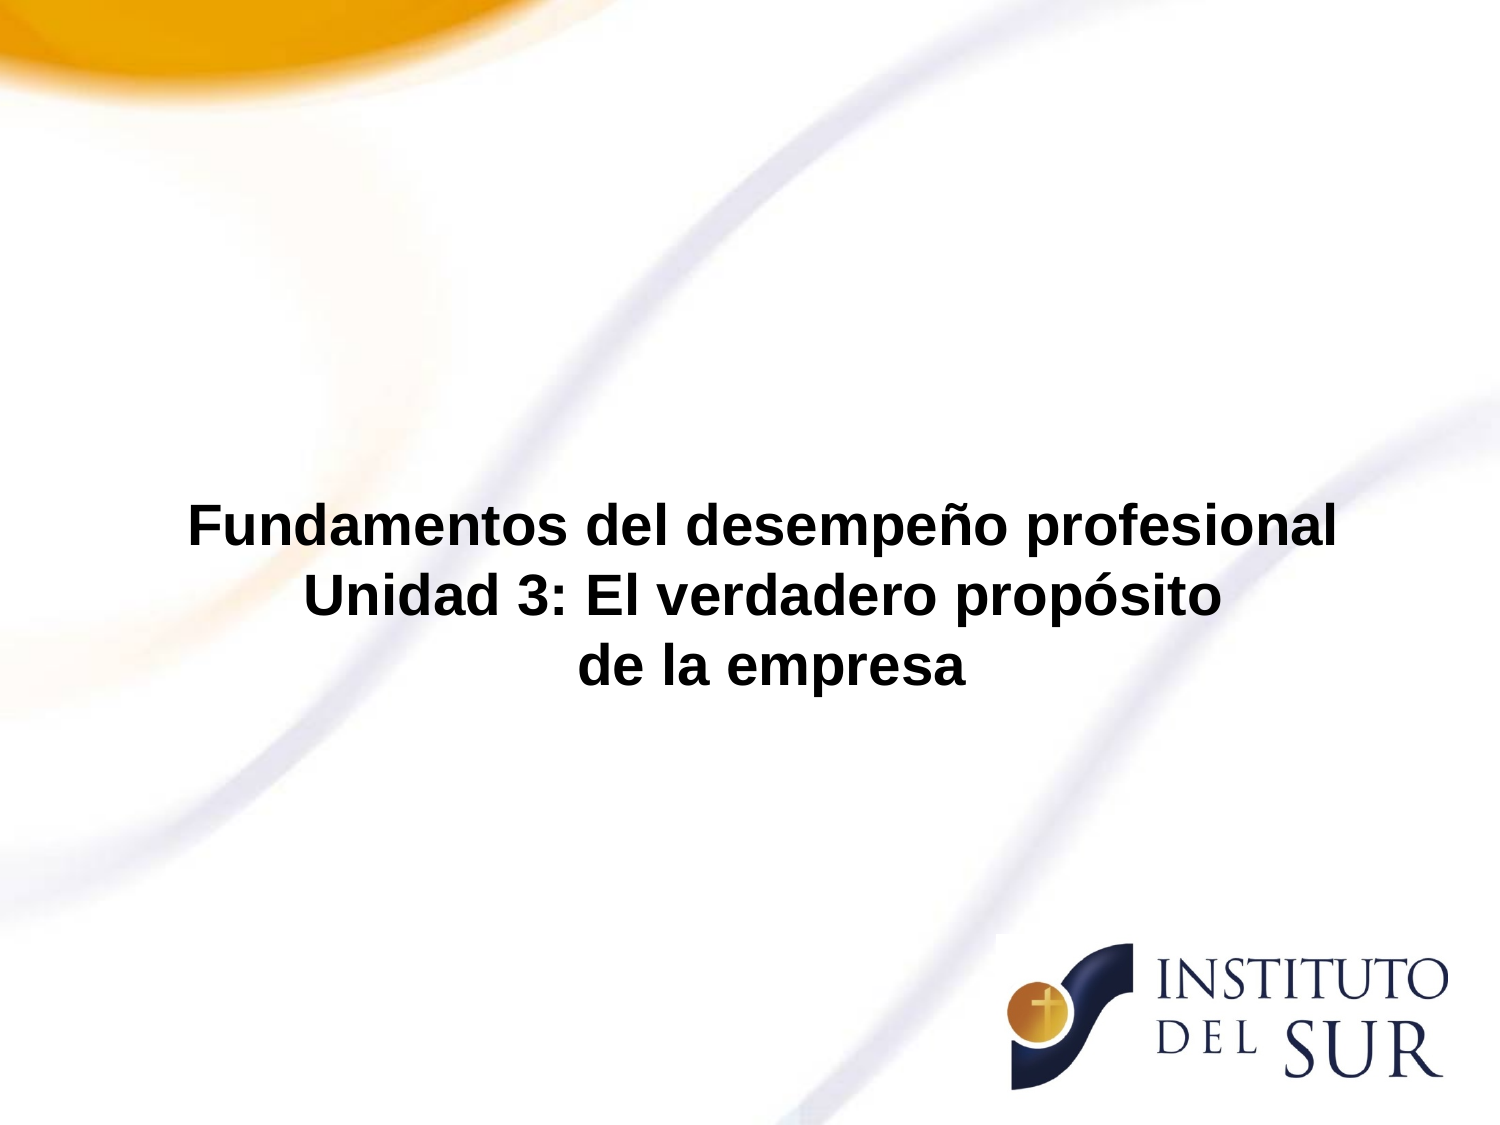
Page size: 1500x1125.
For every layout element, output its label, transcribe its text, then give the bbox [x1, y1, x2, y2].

picture [0, 0, 1500, 1125]
text_box Fundamentos del desempeño profesional Unidad 3: El verdadero propósito de la empresa [172, 479, 1356, 705]
